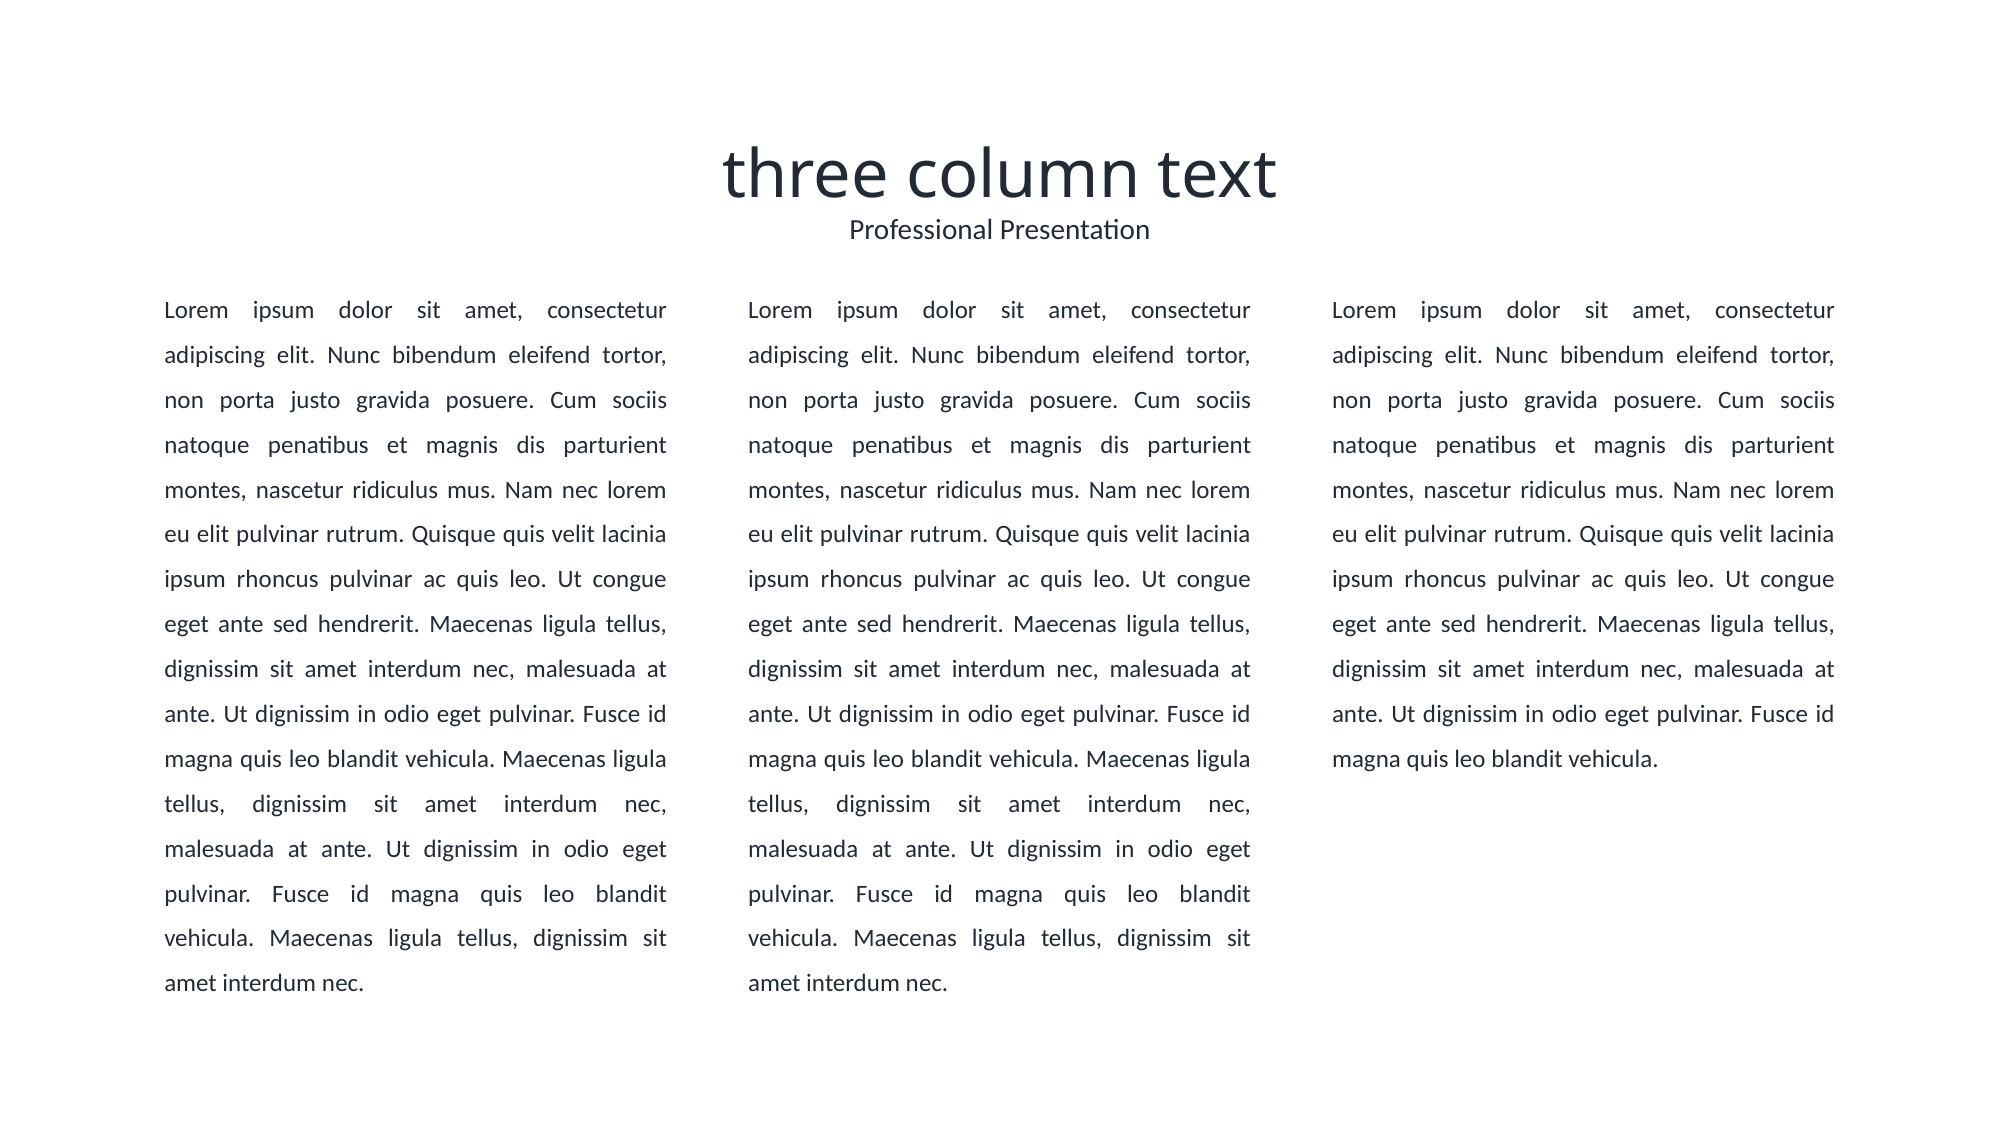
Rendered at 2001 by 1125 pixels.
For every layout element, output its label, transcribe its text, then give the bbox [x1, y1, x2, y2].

text_box Lorem ipsum dolor sit amet, consectetur adipiscing elit. Nunc bibendum eleifend tortor, non porta justo gravida posuere. Cum sociis natoque penatibus et magnis dis parturient montes, nascetur ridiculus mus. Nam nec lorem eu elit pulvinar rutrum. Quisque quis velit lacinia ipsum rhoncus pulvinar ac quis leo. Ut congue eget ante sed hendrerit. Maecenas ligula tellus, dignissim sit amet interdum nec, malesuada at ante. Ut dignissim in odio eget pulvinar. Fusce id magna quis leo blandit vehicula. Maecenas ligula tellus, dignissim sit amet interdum nec, malesuada at ante. Ut dignissim in odio eget pulvinar. Fusce id magna quis leo blandit vehicula. Maecenas ligula tellus, dignissim sit amet interdum nec. [149, 271, 683, 1005]
text_box Lorem ipsum dolor sit amet, consectetur adipiscing elit. Nunc bibendum eleifend tortor, non porta justo gravida posuere. Cum sociis natoque penatibus et magnis dis parturient montes, nascetur ridiculus mus. Nam nec lorem eu elit pulvinar rutrum. Quisque quis velit lacinia ipsum rhoncus pulvinar ac quis leo. Ut congue eget ante sed hendrerit. Maecenas ligula tellus, dignissim sit amet interdum nec, malesuada at ante. Ut dignissim in odio eget pulvinar. Fusce id magna quis leo blandit vehicula. [1317, 271, 1851, 780]
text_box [0, 123, 2000, 254]
text_box Lorem ipsum dolor sit amet, consectetur adipiscing elit. Nunc bibendum eleifend tortor, non porta justo gravida posuere. Cum sociis natoque penatibus et magnis dis parturient montes, nascetur ridiculus mus. Nam nec lorem eu elit pulvinar rutrum. Quisque quis velit lacinia ipsum rhoncus pulvinar ac quis leo. Ut congue eget ante sed hendrerit. Maecenas ligula tellus, dignissim sit amet interdum nec, malesuada at ante. Ut dignissim in odio eget pulvinar. Fusce id magna quis leo blandit vehicula. Maecenas ligula tellus, dignissim sit amet interdum nec, malesuada at ante. Ut dignissim in odio eget pulvinar. Fusce id magna quis leo blandit vehicula. Maecenas ligula tellus, dignissim sit amet interdum nec. [733, 271, 1267, 1005]
